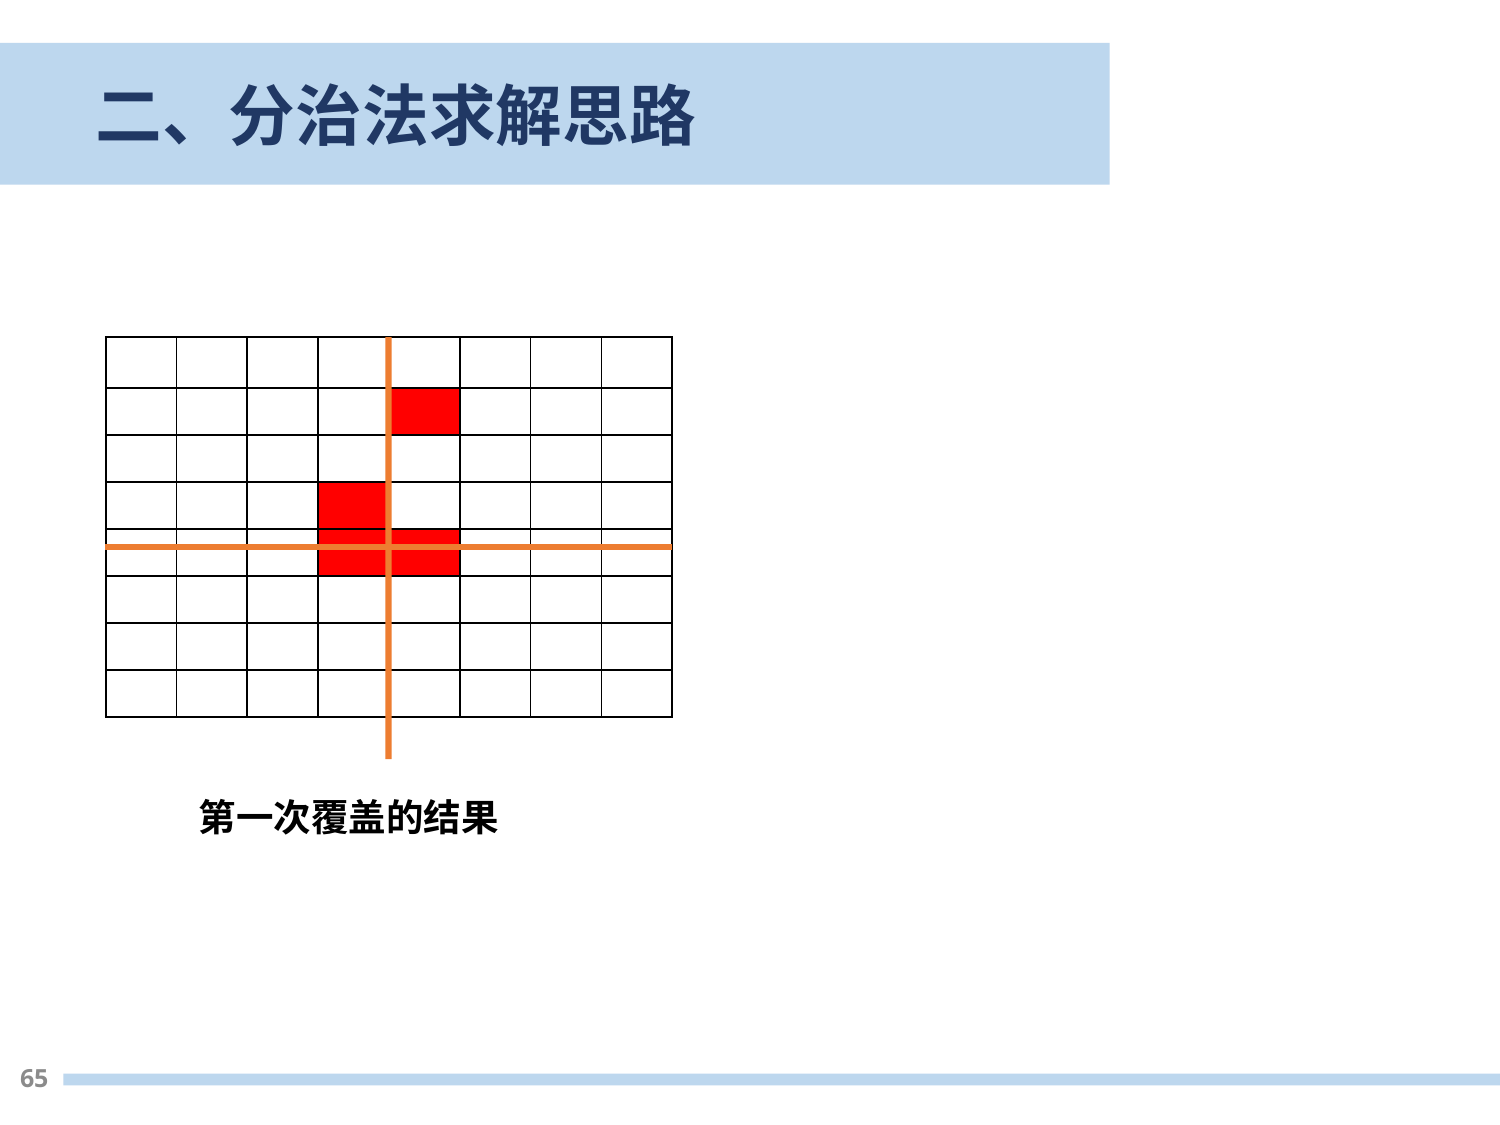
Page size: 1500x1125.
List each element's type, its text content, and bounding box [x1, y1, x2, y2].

table_cell [392, 624, 459, 669]
table_cell [107, 530, 176, 544]
table_cell [248, 671, 317, 716]
table_cell [248, 624, 317, 669]
table_cell [177, 624, 246, 669]
table_cell [248, 389, 317, 434]
table_cell [107, 671, 176, 716]
table_header [602, 338, 671, 387]
table_cell [392, 389, 459, 434]
table_cell [531, 389, 601, 434]
text_box 第一次覆盖的结果 [184, 787, 619, 847]
table_cell [248, 436, 317, 481]
table_cell [177, 550, 246, 575]
table_cell [319, 483, 385, 528]
table_cell [461, 483, 530, 528]
table_cell [531, 530, 601, 544]
table_cell [107, 389, 176, 434]
table_cell [248, 530, 317, 544]
table_cell [461, 671, 530, 716]
table_header [177, 338, 246, 387]
table_cell [392, 530, 459, 544]
table_cell [319, 436, 385, 481]
table_cell [177, 577, 246, 622]
table_cell [602, 483, 671, 528]
table_cell [319, 671, 385, 716]
table_cell [392, 550, 459, 575]
table_cell [602, 436, 671, 481]
table_cell [319, 550, 385, 575]
table_cell [392, 671, 459, 716]
table_cell [248, 577, 317, 622]
table_cell [319, 530, 385, 544]
table_cell [107, 624, 176, 669]
table_cell [107, 577, 176, 622]
table_header [248, 338, 317, 387]
table_cell [531, 436, 601, 481]
table_cell [602, 671, 671, 716]
table_cell [461, 436, 530, 481]
table_header [319, 338, 385, 387]
table_cell [392, 577, 459, 622]
table_cell [319, 389, 385, 434]
table_header [392, 338, 459, 387]
list 二、分治法求解思路 [0, 42, 1110, 185]
table_cell [392, 436, 459, 481]
table_cell [177, 671, 246, 716]
table_cell [602, 577, 671, 622]
table_cell [177, 483, 246, 528]
table_cell [531, 483, 601, 528]
table_cell [602, 389, 671, 434]
table_cell [461, 550, 530, 575]
table_cell [319, 577, 385, 622]
table_cell [177, 389, 246, 434]
slide_number 65 [0, 1049, 64, 1110]
table_cell [531, 550, 601, 575]
table_cell [602, 530, 671, 544]
table_header [461, 338, 530, 387]
table_cell [531, 624, 601, 669]
table_cell [107, 550, 176, 575]
table_cell [248, 483, 317, 528]
table_cell [602, 550, 671, 575]
table_cell [461, 624, 530, 669]
table_cell [107, 483, 176, 528]
table_cell [319, 624, 385, 669]
table_cell [392, 483, 459, 528]
table_cell [602, 624, 671, 669]
table_cell [177, 530, 246, 544]
table_cell [107, 436, 176, 481]
table_header [531, 338, 601, 387]
table_cell [461, 577, 530, 622]
table_cell [177, 436, 246, 481]
table_cell [461, 389, 530, 434]
table_cell [461, 530, 530, 544]
table_cell [531, 577, 601, 622]
table_cell [531, 671, 601, 716]
table_header [107, 338, 176, 387]
table_cell [248, 550, 317, 575]
